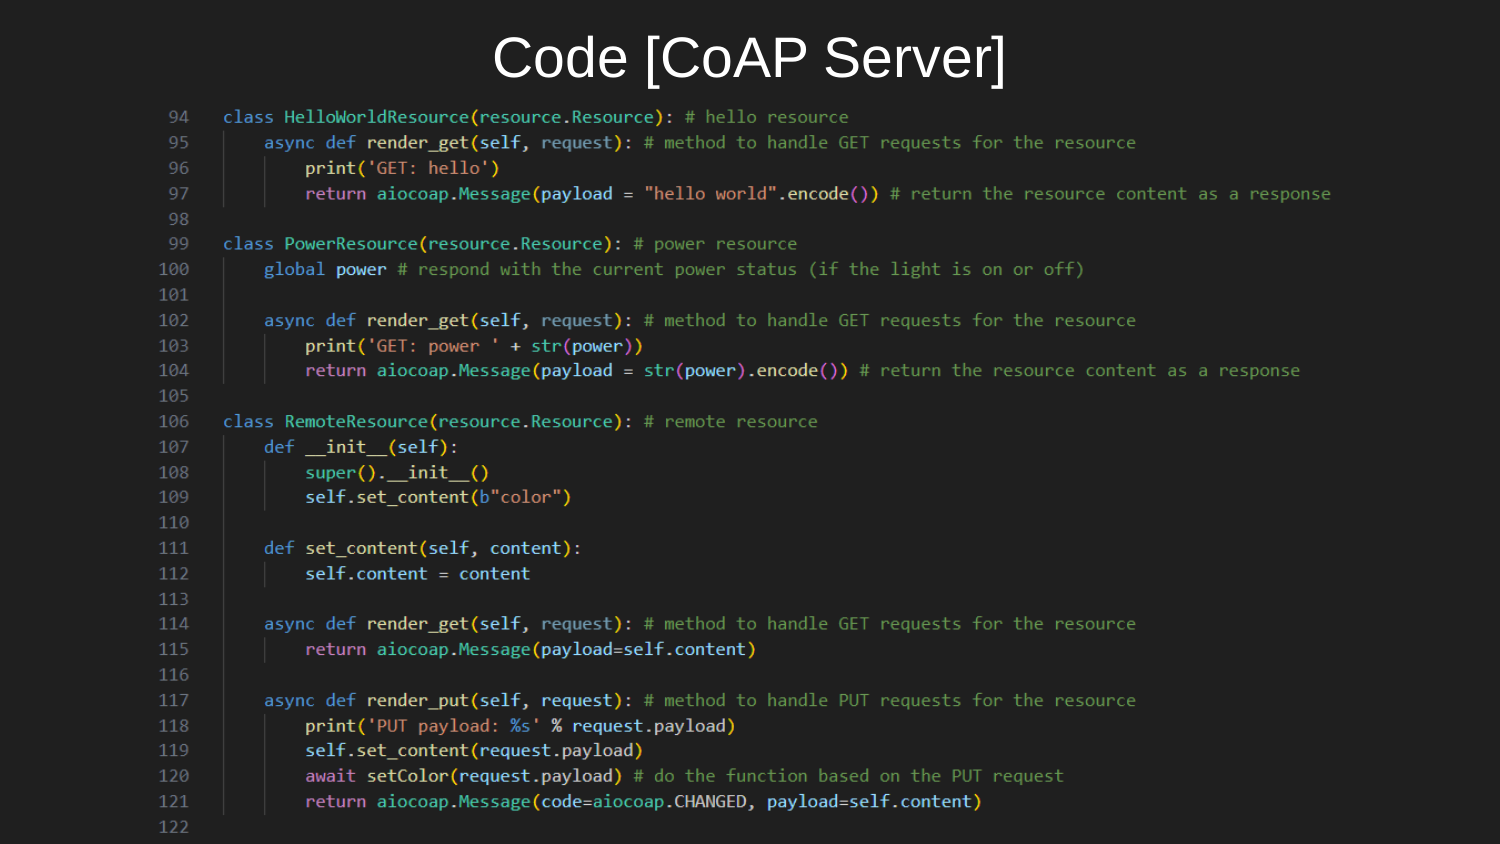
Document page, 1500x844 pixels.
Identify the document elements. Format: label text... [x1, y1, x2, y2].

title Code [CoAP Server] [51, 10, 1449, 105]
picture [153, 104, 1347, 844]
